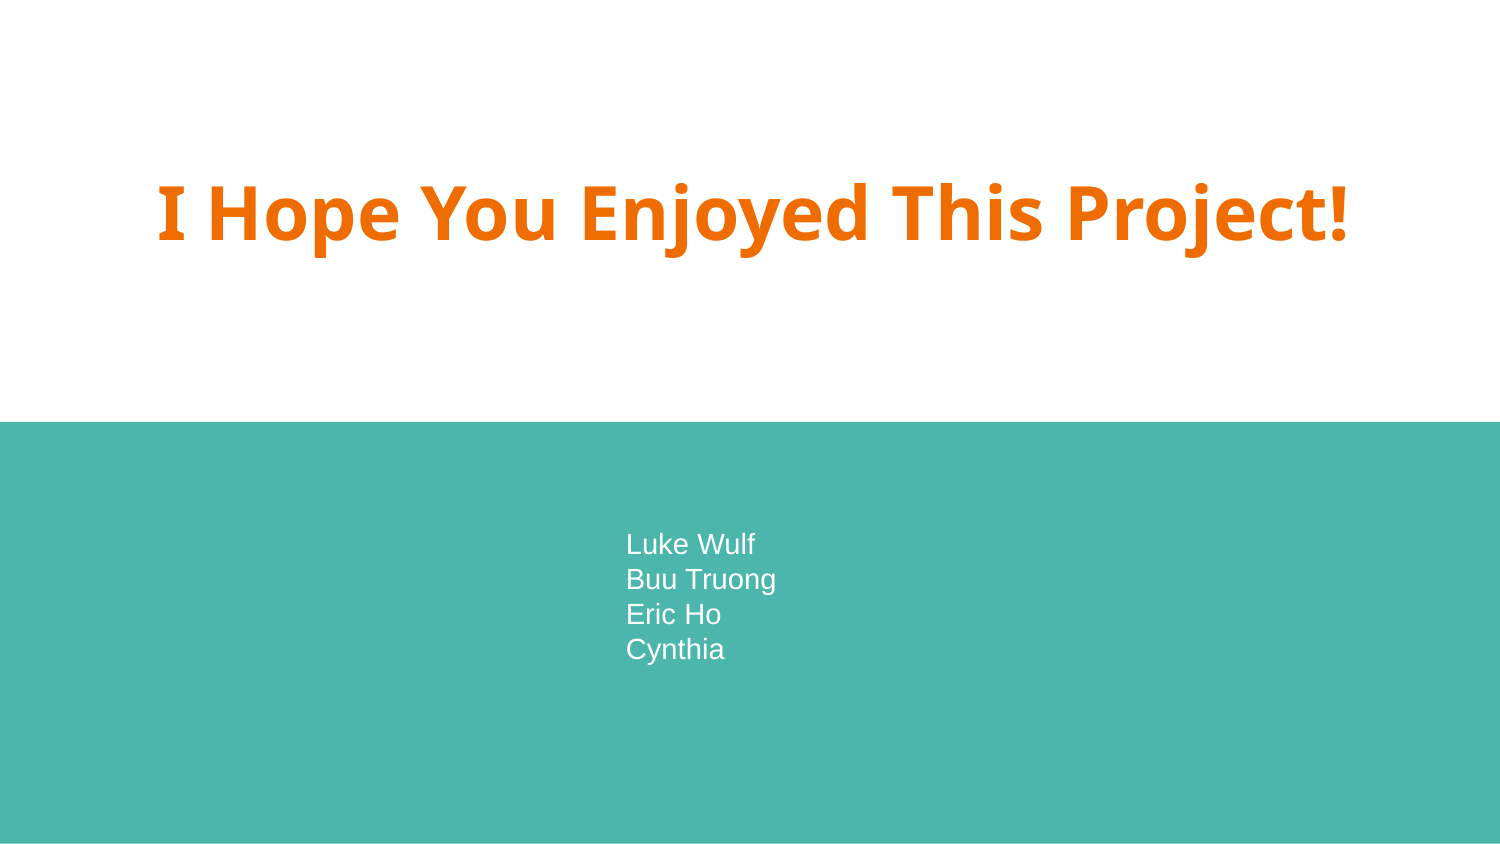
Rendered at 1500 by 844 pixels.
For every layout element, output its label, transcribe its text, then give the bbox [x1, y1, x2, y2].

text_box Luke Wulf Buu Truong Eric Ho Cynthia [610, 510, 890, 771]
title I Hope You Enjoyed This Project! [51, 133, 1458, 289]
